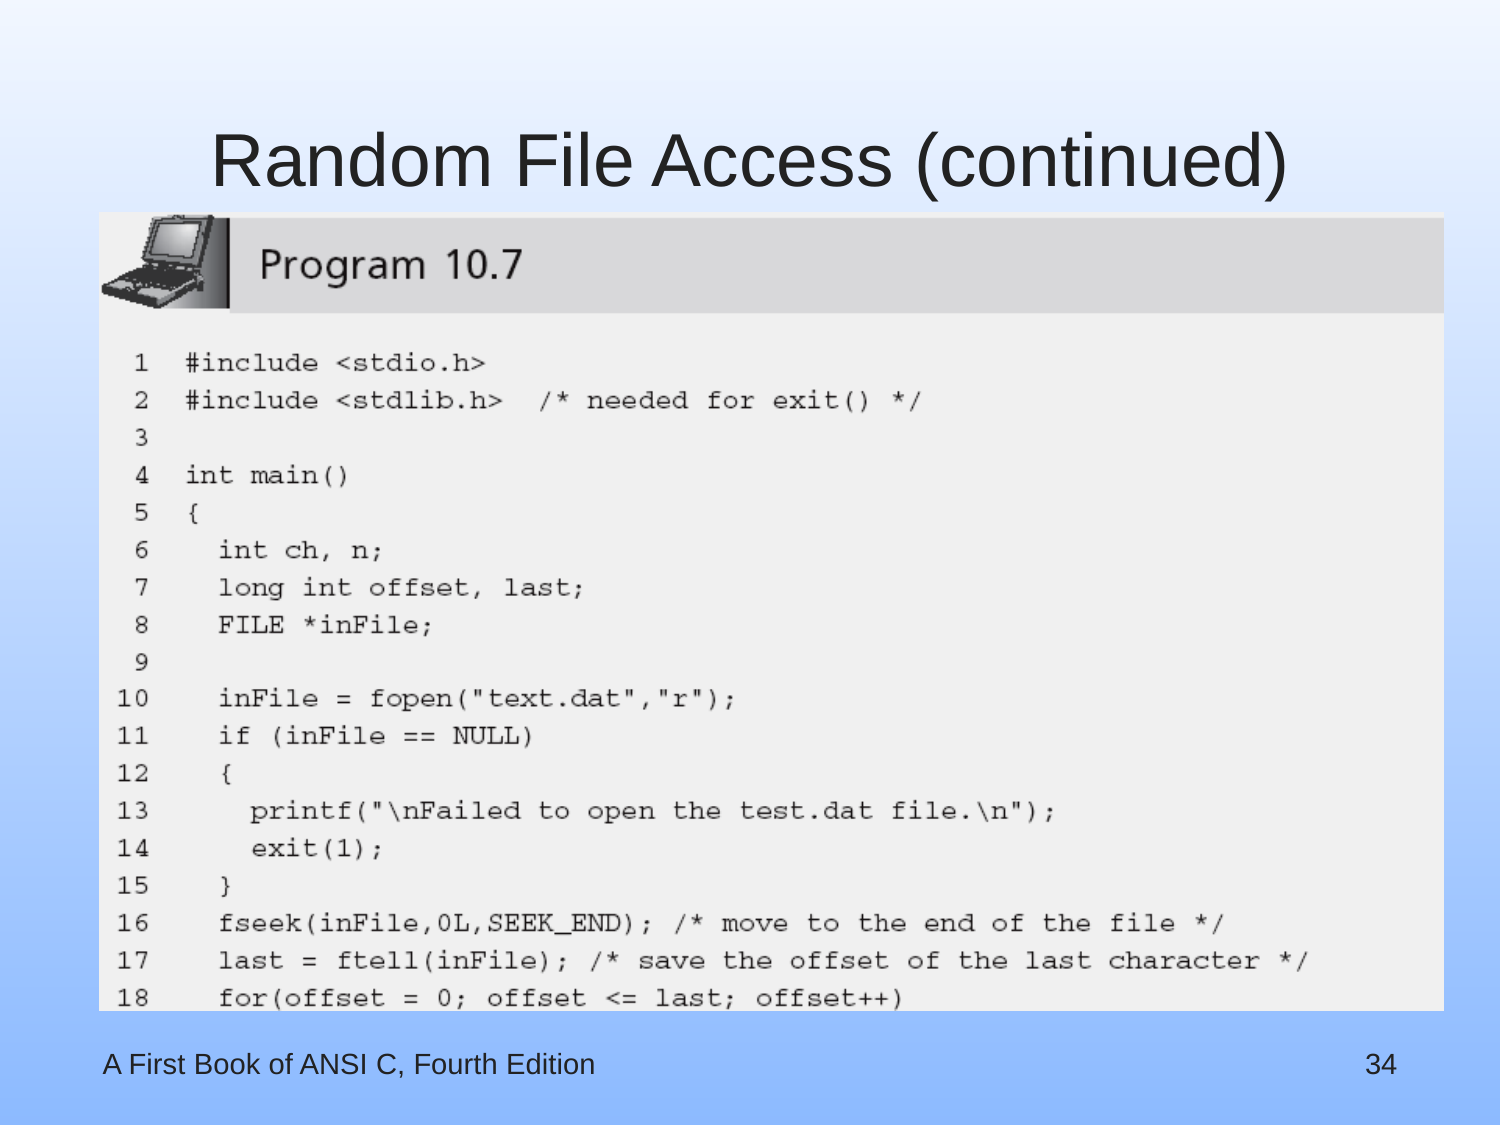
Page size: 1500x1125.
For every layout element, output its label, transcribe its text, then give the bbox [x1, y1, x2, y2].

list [99, 212, 1444, 1011]
slide_number 34 [1074, 1037, 1413, 1100]
footer A First Book of ANSI C, Fourth Edition [87, 1037, 1050, 1100]
text_box Random File Access (continued) [87, 62, 1413, 250]
